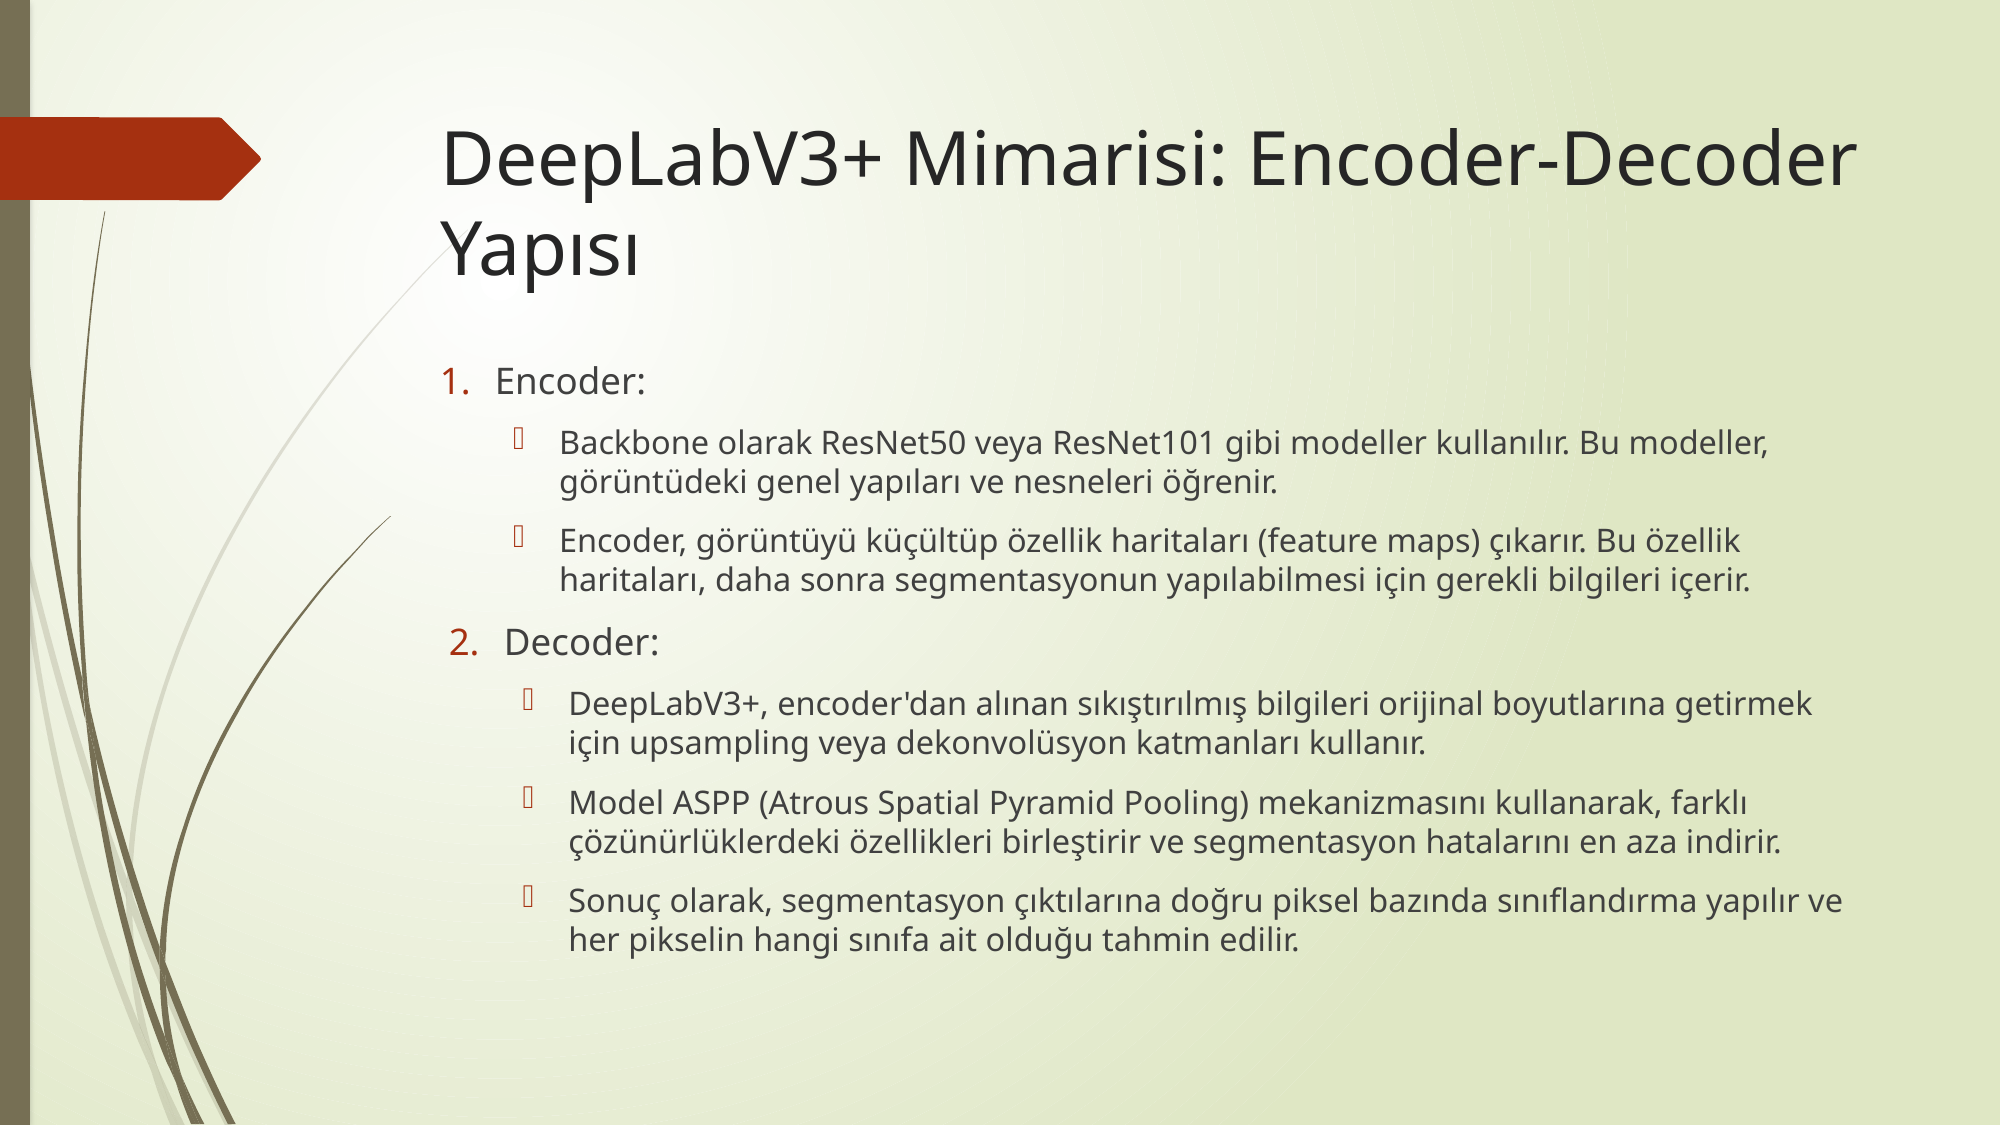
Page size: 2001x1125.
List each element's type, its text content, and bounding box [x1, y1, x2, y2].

list Encoder: Backbone olarak ResNet50 veya ResNet101 gibi modeller kullanılır. Bu modeller, görüntüdeki genel yapıları ve nesneleri öğrenir. Encoder, görüntüyü küçültüp özellik haritaları (feature maps) çıkarır. Bu özellik haritaları, daha sonra segmentasyonun yapılabilmesi için gerekli bilgileri içerir. Decoder: DeepLabV3+, encoder'dan alınan sıkıştırılmış bilgileri orijinal boyutlarına getirmek için upsampling veya dekonvolüsyon katmanları kullanır. Model ASPP (Atrous Spatial Pyramid Pooling) mekanizmasını kullanarak, farklı çözünürlüklerdeki özellikleri birleştirir ve segmentasyon hatalarını en aza indirir. Sonuç olarak, segmentasyon çıktılarına doğru piksel bazında sınıflandırma yapılır ve her pikselin hangi sınıfa ait olduğu tahmin edilir. [424, 350, 1888, 970]
title DeepLabV3+ Mimarisi: Encoder-Decoder Yapısı [425, 102, 1888, 313]
